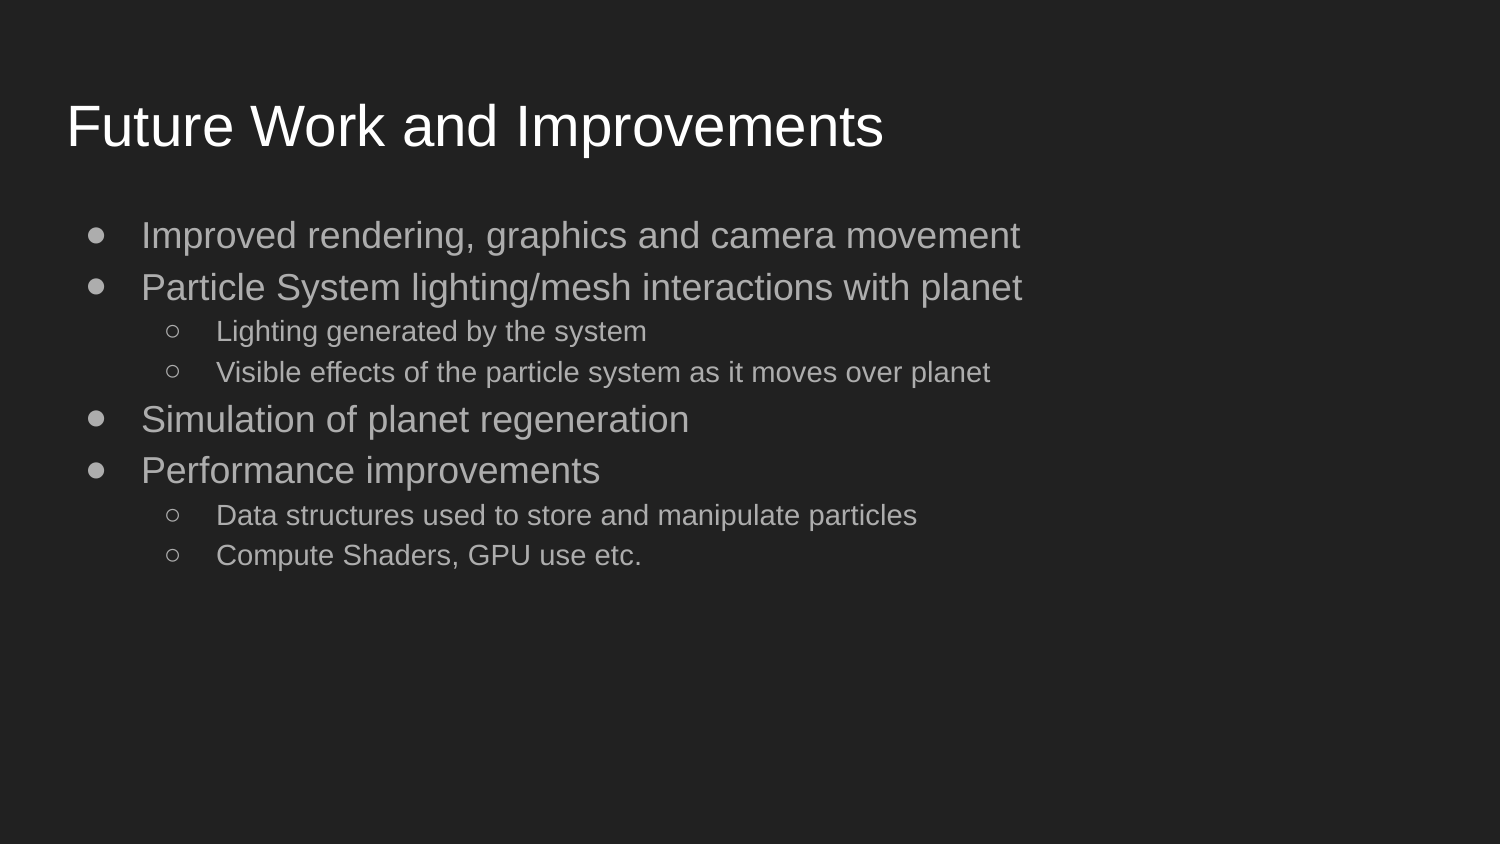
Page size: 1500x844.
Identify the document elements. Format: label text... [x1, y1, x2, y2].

list Improved rendering, graphics and camera movement Particle System lighting/mesh interactions with planet Lighting generated by the system Visible effects of the particle system as it moves over planet Simulation of planet regeneration Performance improvements Data structures used to store and manipulate particles Compute Shaders, GPU use etc. [51, 189, 1449, 750]
title Future Work and Improvements [51, 72, 1449, 167]
